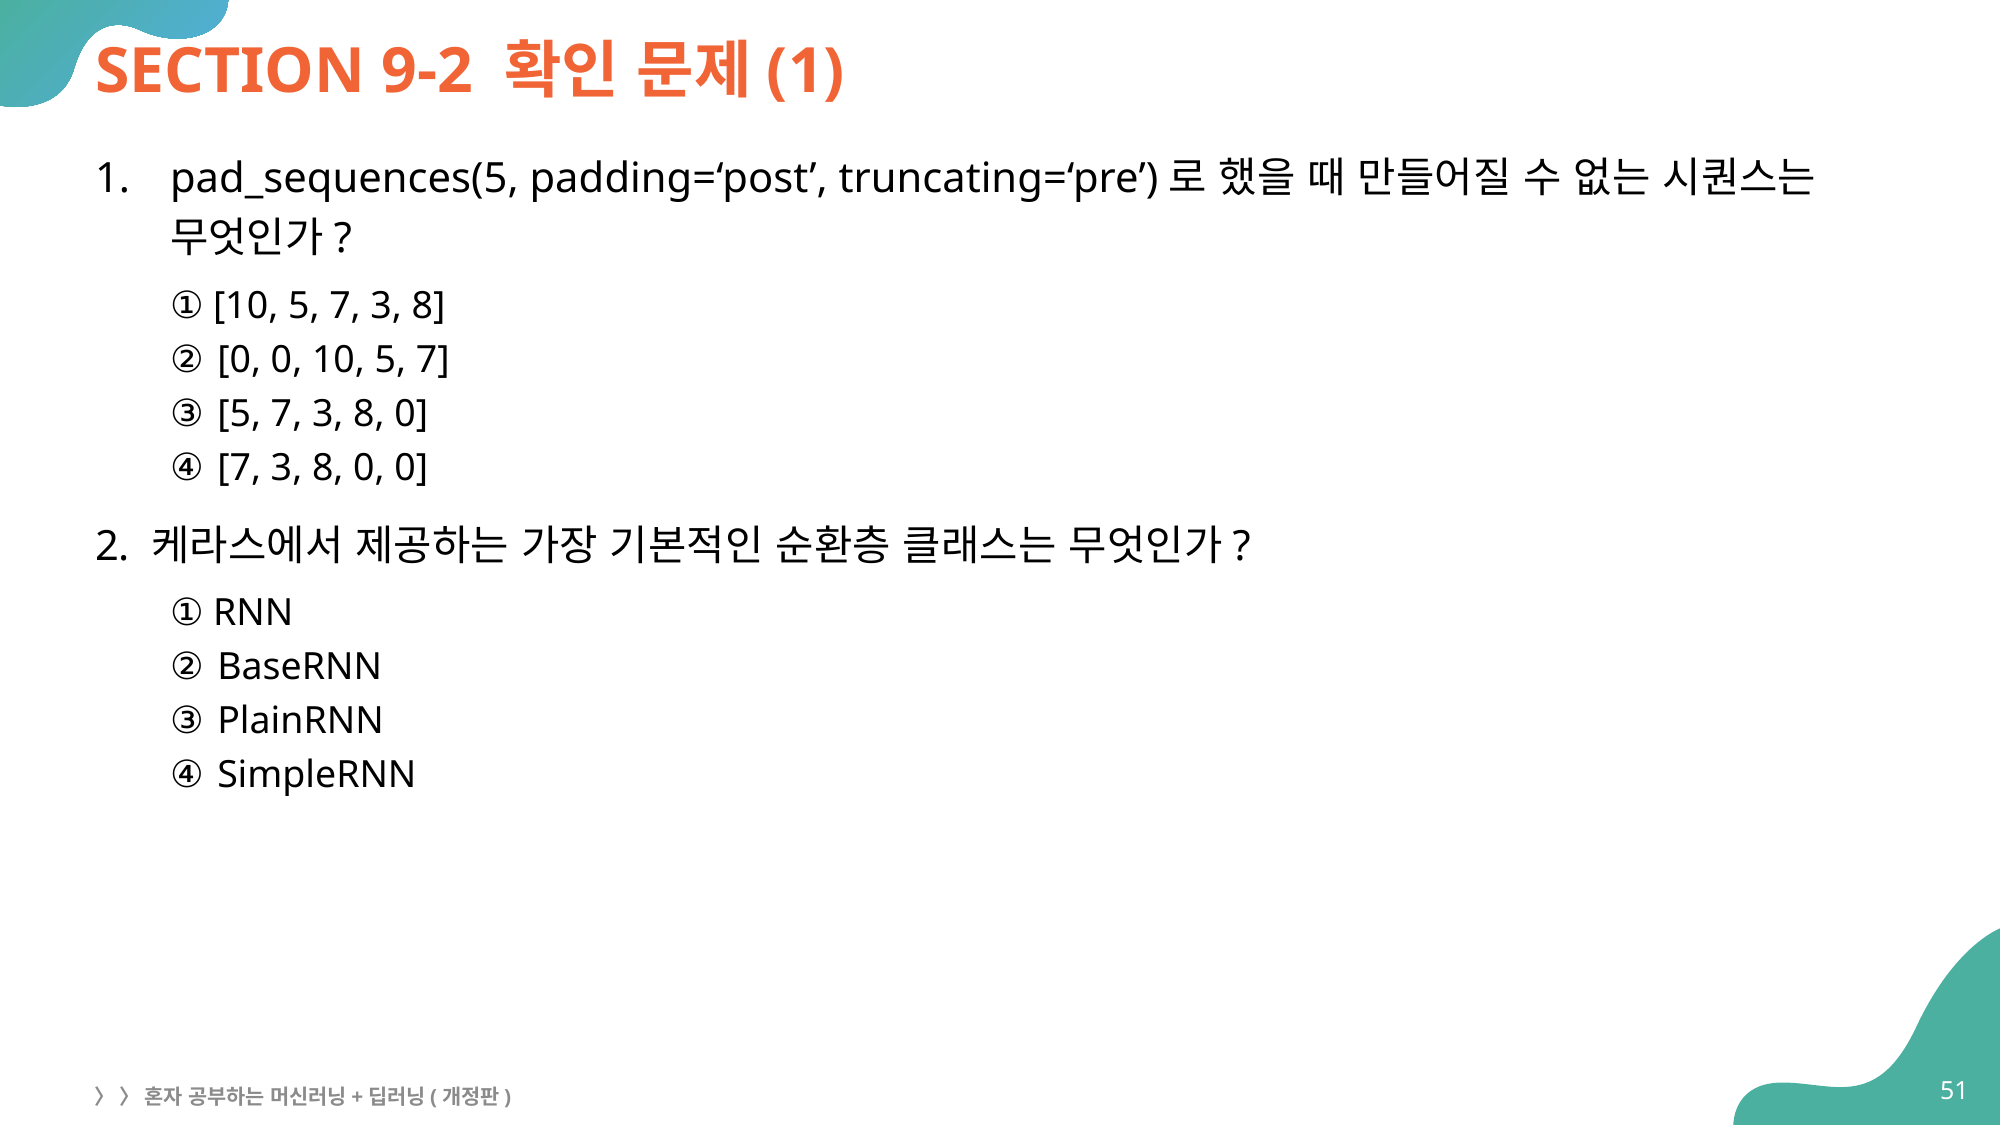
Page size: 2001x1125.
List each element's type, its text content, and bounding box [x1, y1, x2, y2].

slide_number 51 [1917, 1061, 1984, 1122]
list pad_sequences(5, padding=‘post’, truncating=‘pre’)로 했을 때 만들어질 수 없는 시퀀스는 무엇인가? ① [10, 5, 7, 3, 8] ② [0, 0, 10, 5, 7] ③ [5, 7, 3, 8, 0] ④ [7, 3, 8, 0, 0] 케라스에서 제공하는 가장 기본적인 순환층 클래스는 무엇인가? ① RNN ② BaseRNN ③ PlainRNN ④ SimpleRNN [79, 133, 1869, 1019]
title SECTION 9-2 확인 문제(1) [79, 17, 1931, 128]
footer 〉 〉 혼자 공부하는 머신러닝+딥러닝(개정판) [79, 1078, 755, 1114]
